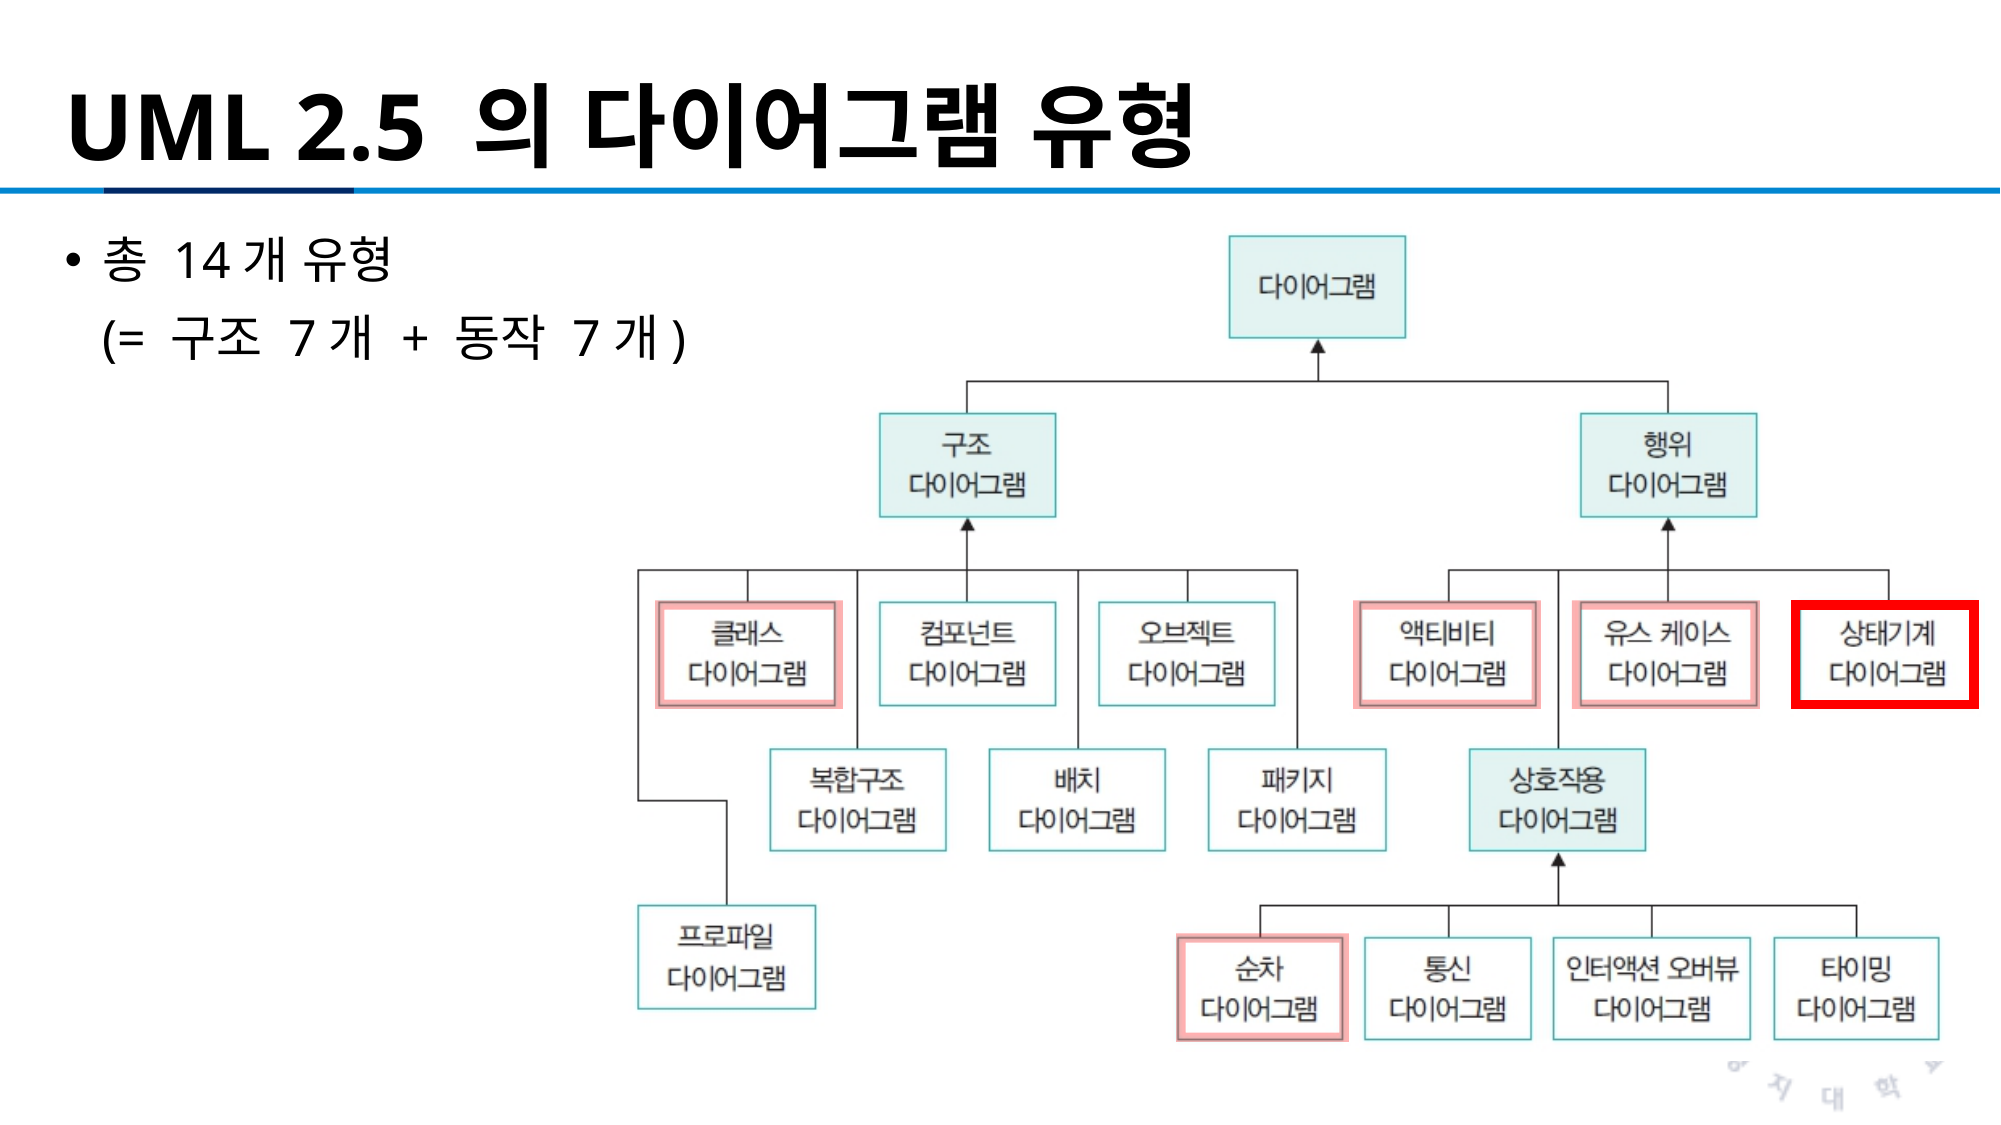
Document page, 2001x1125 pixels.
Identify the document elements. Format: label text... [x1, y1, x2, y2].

picture [628, 226, 1985, 1061]
list 총 14개 유형 (= 구조 7개 + 동작 7개) [49, 203, 1945, 1088]
title UML 2.5 의 다이어그램 유형 [49, 59, 1945, 188]
